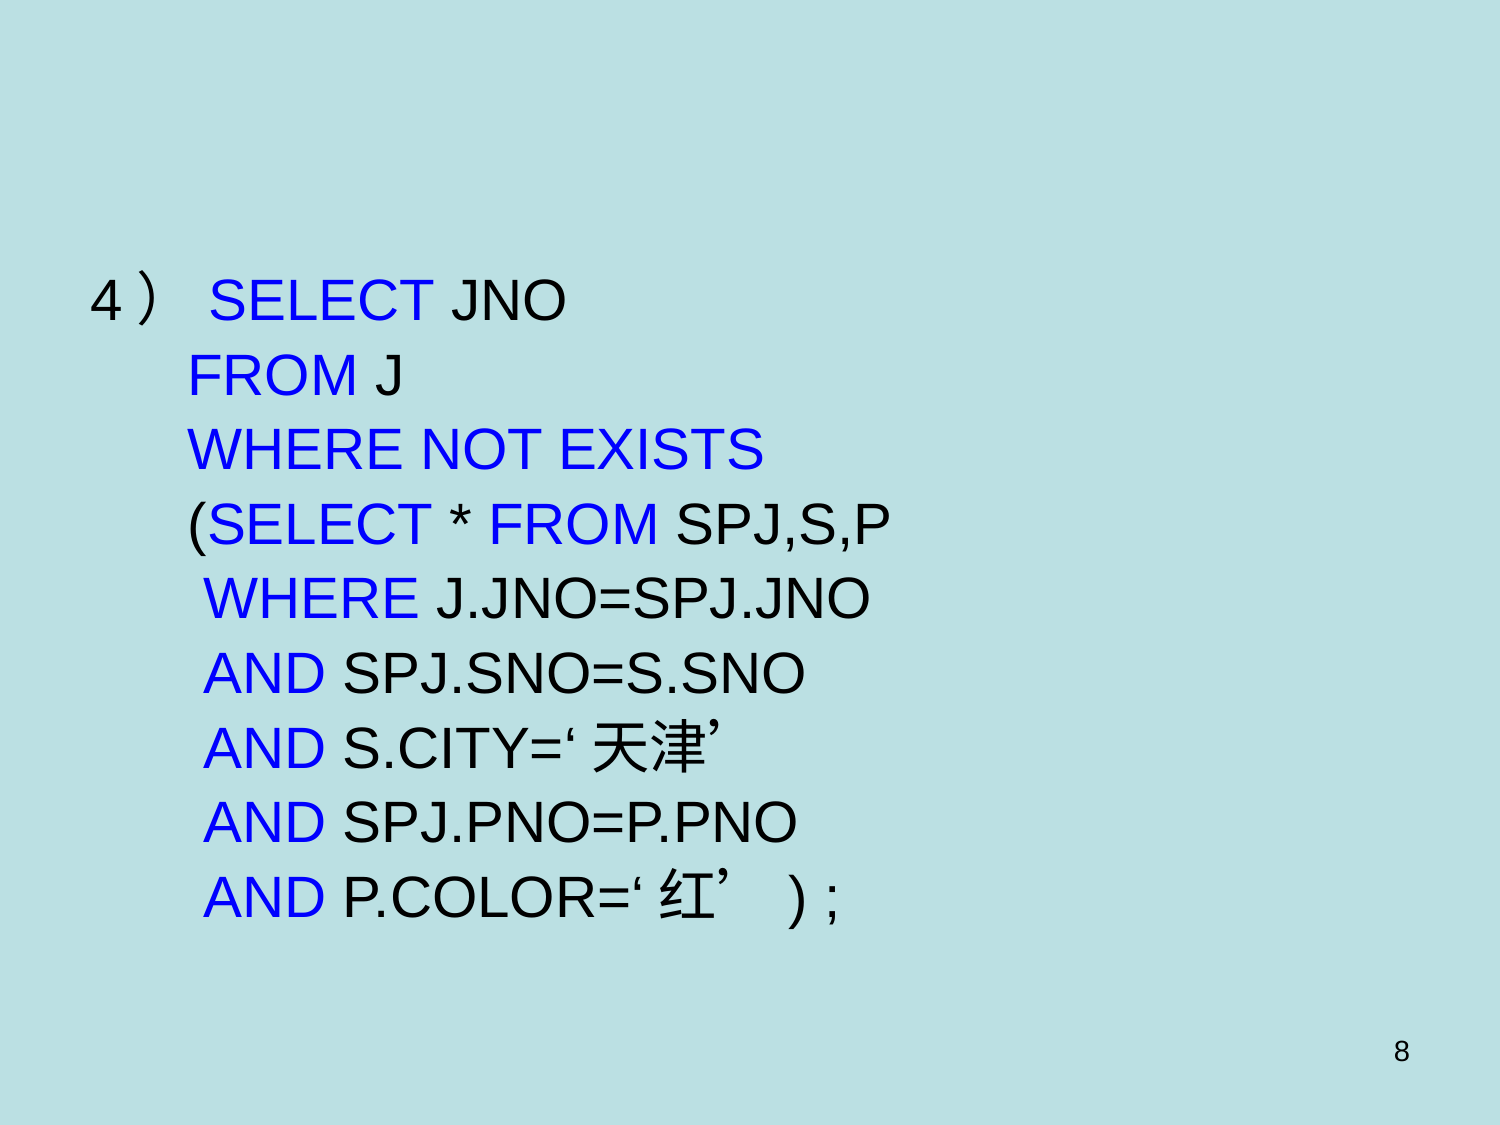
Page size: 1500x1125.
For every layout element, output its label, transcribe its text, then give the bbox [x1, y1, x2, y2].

slide_number 8 [1074, 1024, 1426, 1103]
list 4）SELECT JNO FROM J WHERE NOT EXISTS (SELECT * FROM SPJ,S,P WHERE J.JNO=SPJ.JNO AND SPJ.SNO=S.SNO AND S.CITY=‘天津’ AND SPJ.PNO=P.PNO AND P.COLOR=‘红’) ; [74, 262, 1426, 1006]
